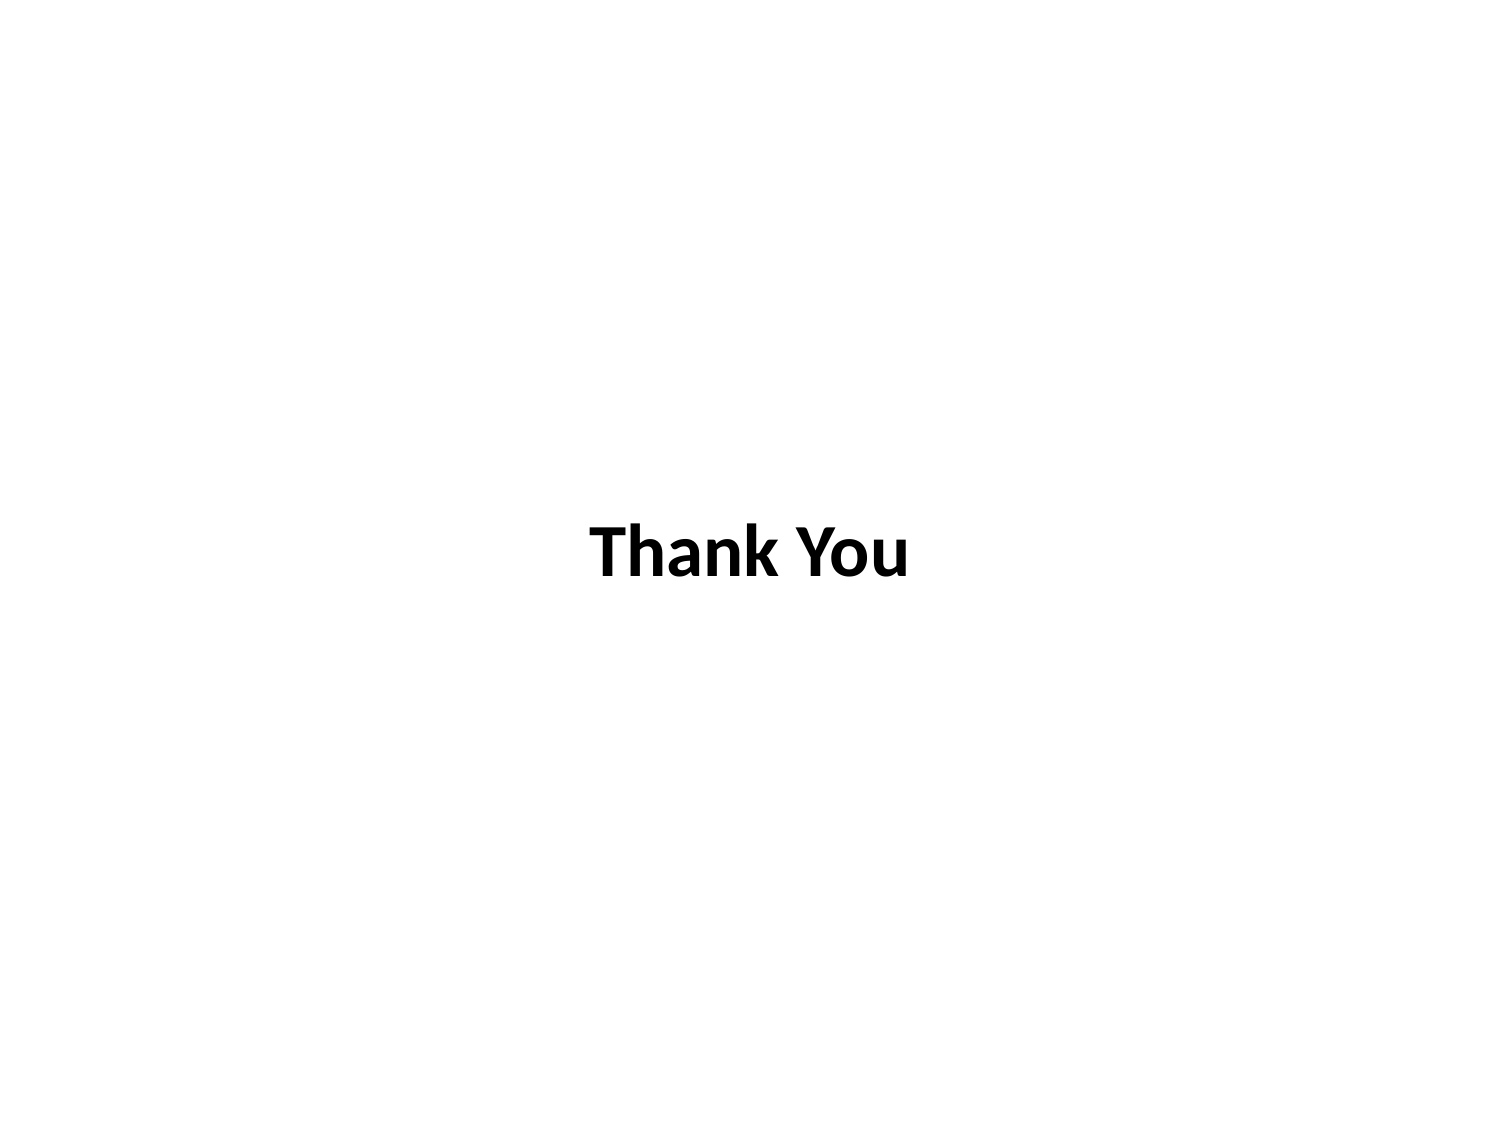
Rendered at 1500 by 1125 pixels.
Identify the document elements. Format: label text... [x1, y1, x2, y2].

title Thank You [112, 437, 1388, 679]
